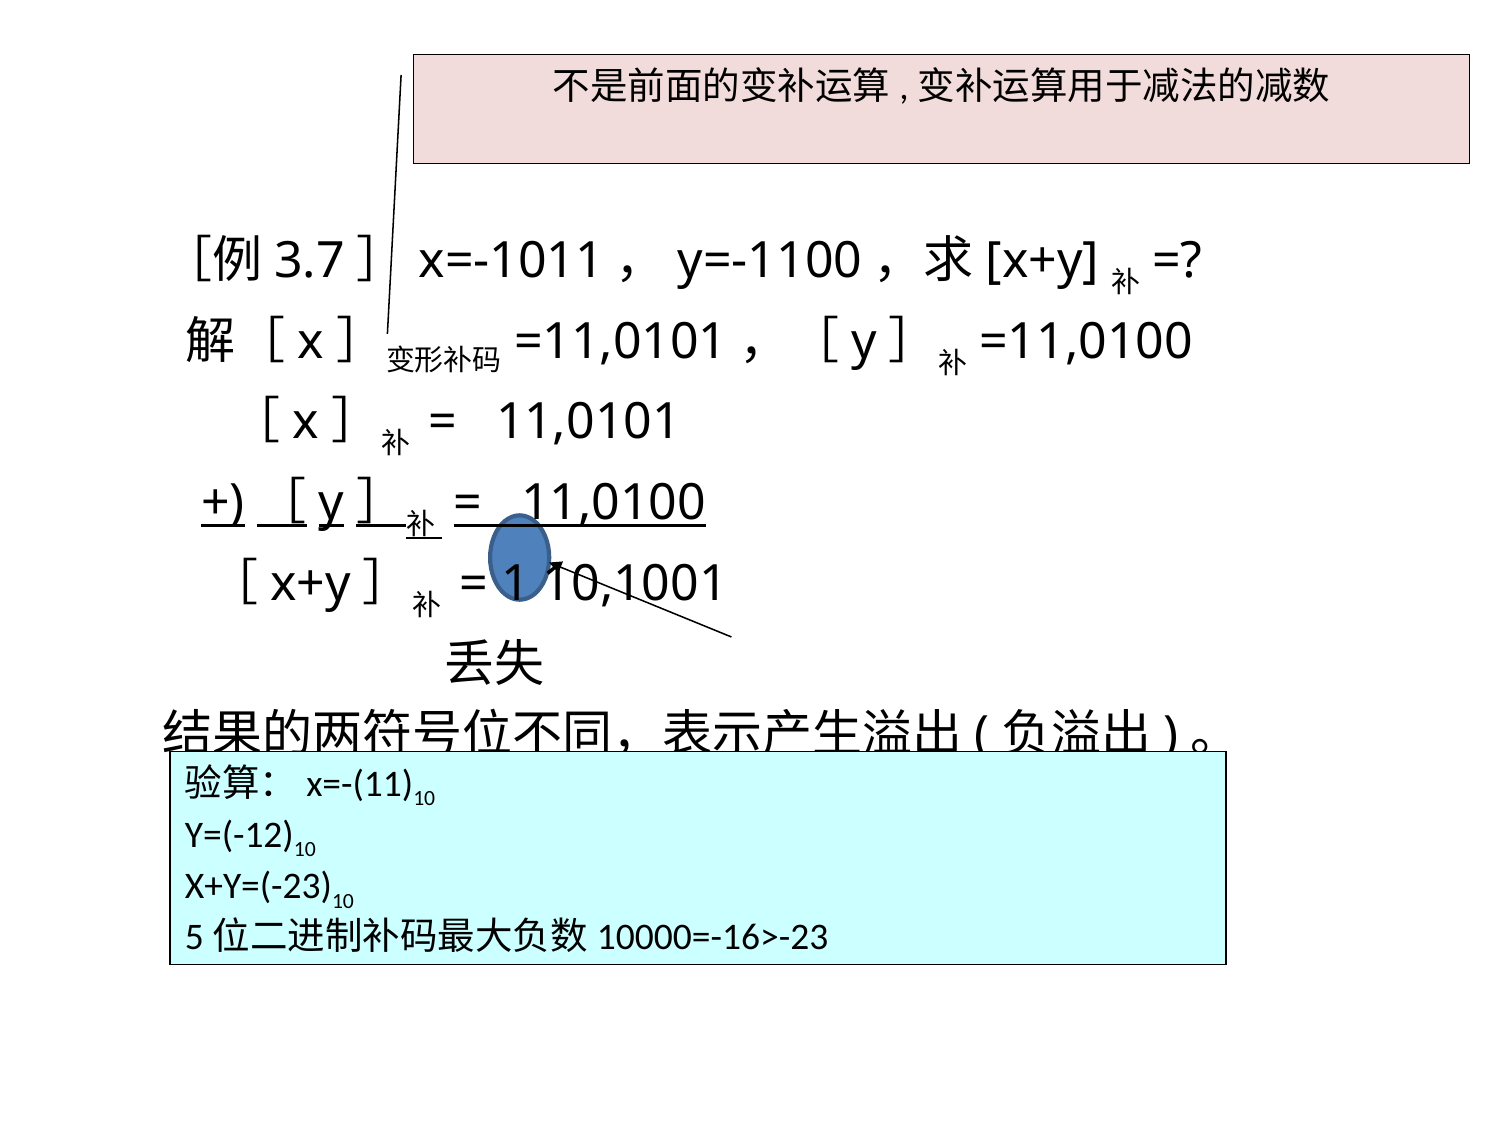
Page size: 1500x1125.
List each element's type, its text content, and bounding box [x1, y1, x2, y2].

text_box [549, 561, 732, 638]
text_box 不是前面的变补运算,变补运算用于减法的减数 [413, 54, 1470, 164]
text_box 验算：x=-(11)10 Y=(-12)10 X+Y=(-23)10 5位二进制补码最大负数10000=-16>-23 [170, 751, 1226, 965]
text_box ［例3.7］x=-1011，y=-1100，求[x+y]补=? 解［x］变形补码=11,0101，［y］补=11,0100 ［x］补 = 11,0101 +)［y］补 = 11,0100 ［x+y］补 = 1 10,1001 丢失 结果的两符号位不同，表示产生溢出(负溢出)。 [147, 219, 1423, 752]
